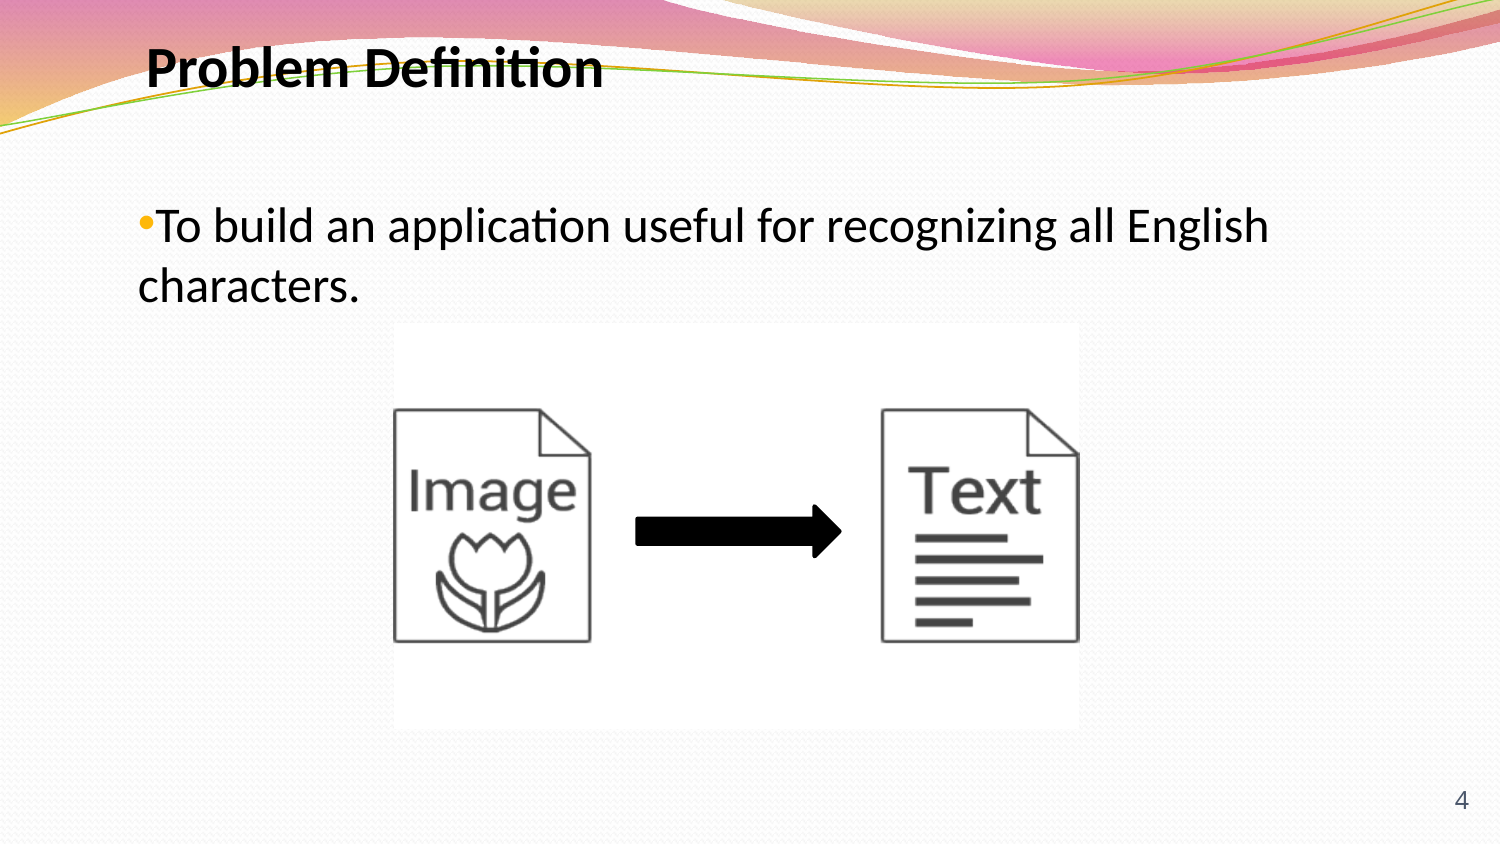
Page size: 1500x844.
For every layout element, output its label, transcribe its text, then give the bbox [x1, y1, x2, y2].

table_cell Completed [386, 323, 393, 643]
title Problem Definition [131, 14, 636, 125]
table_cell Completed [1080, 324, 1087, 643]
picture [393, 322, 1080, 730]
list To build an application useful for recognizing all English characters. [122, 177, 1342, 643]
slide_number 4 [1394, 769, 1484, 834]
